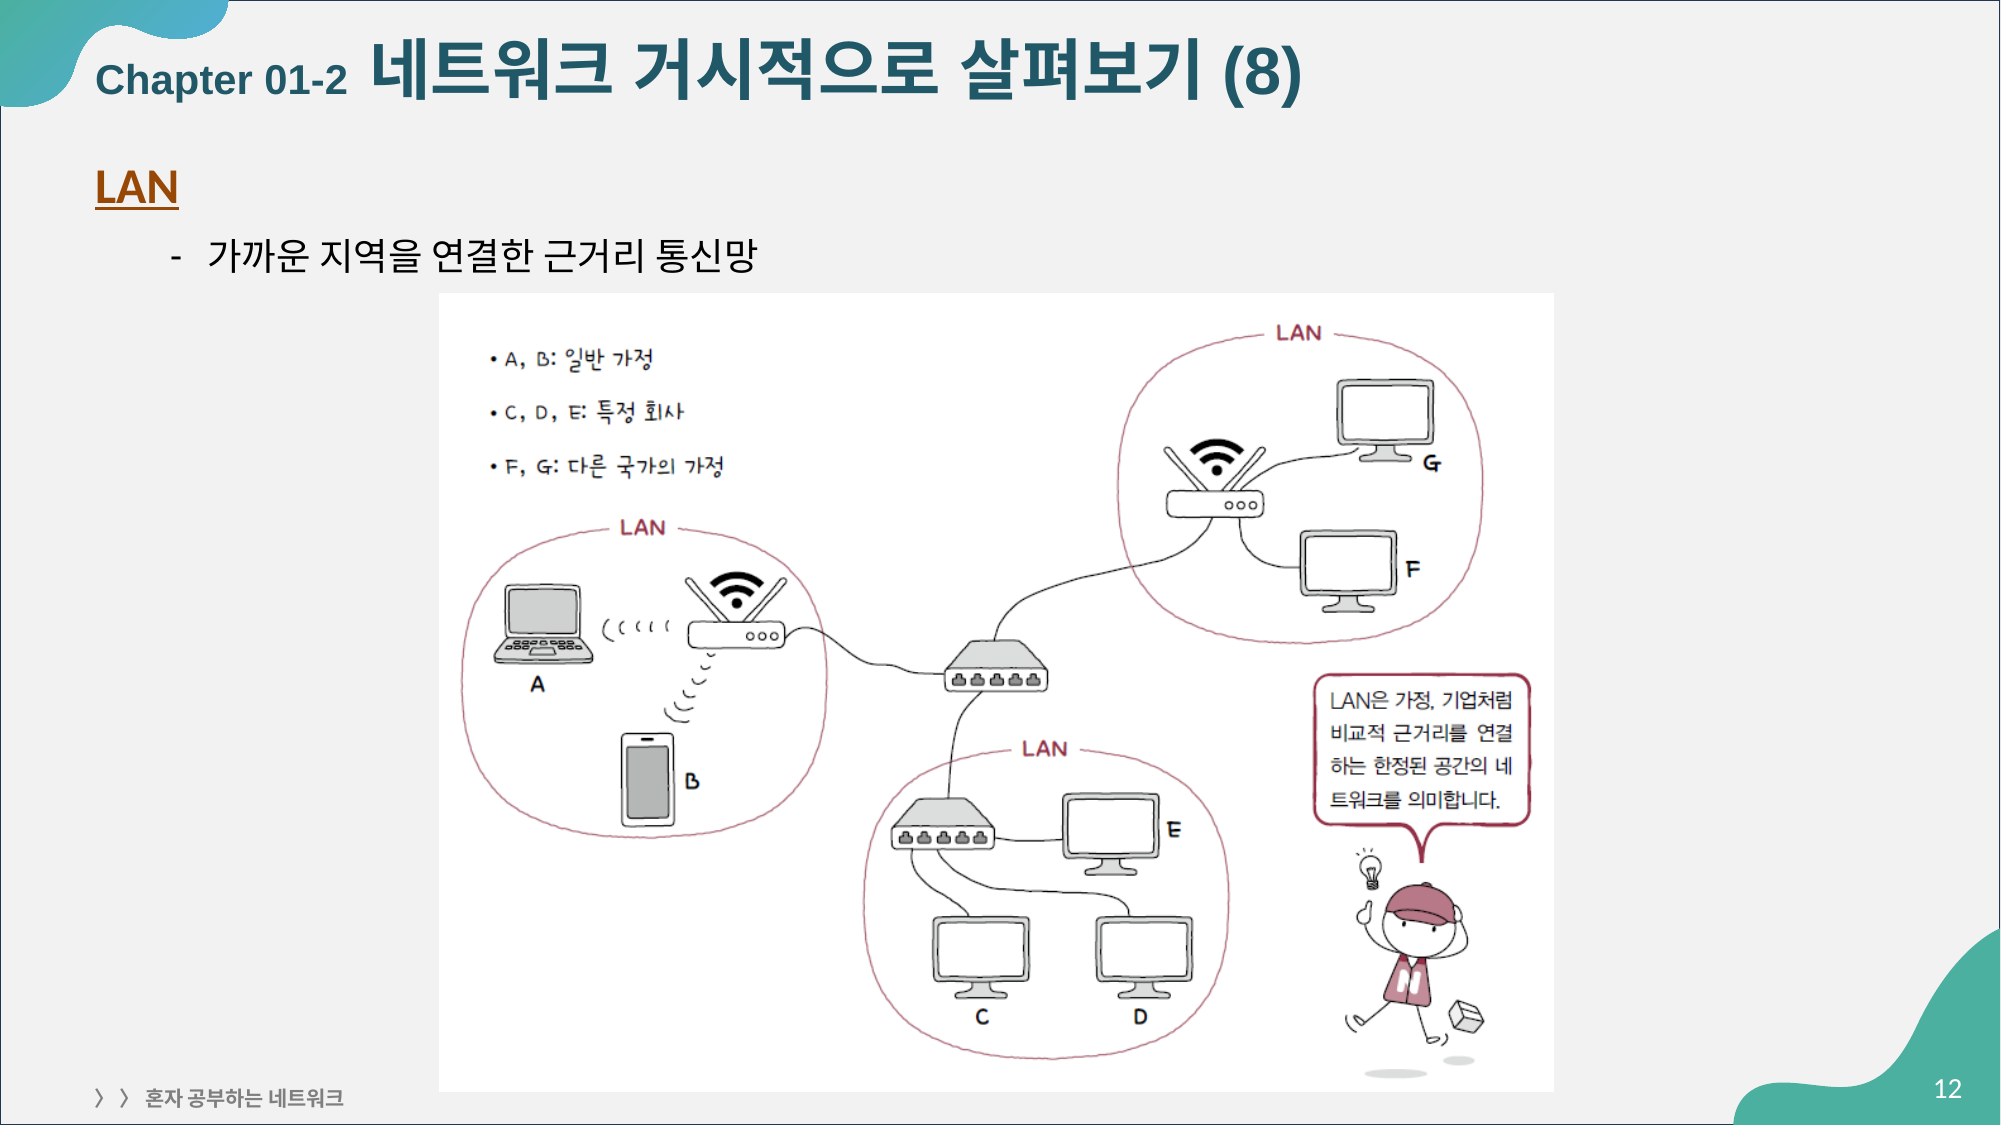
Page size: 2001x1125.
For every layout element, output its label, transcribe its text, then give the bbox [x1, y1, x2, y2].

title Chapter 01-2 네트워크 거시적으로 살펴보기(8) [79, 17, 1931, 128]
footer 〉 〉 혼자 공부하는 네트워크 [79, 1078, 755, 1114]
list LAN 가까운 지역을 연결한 근거리 통신망 [79, 133, 1931, 1035]
picture [439, 293, 1555, 1092]
slide_number ‹#› [1917, 1061, 1984, 1122]
